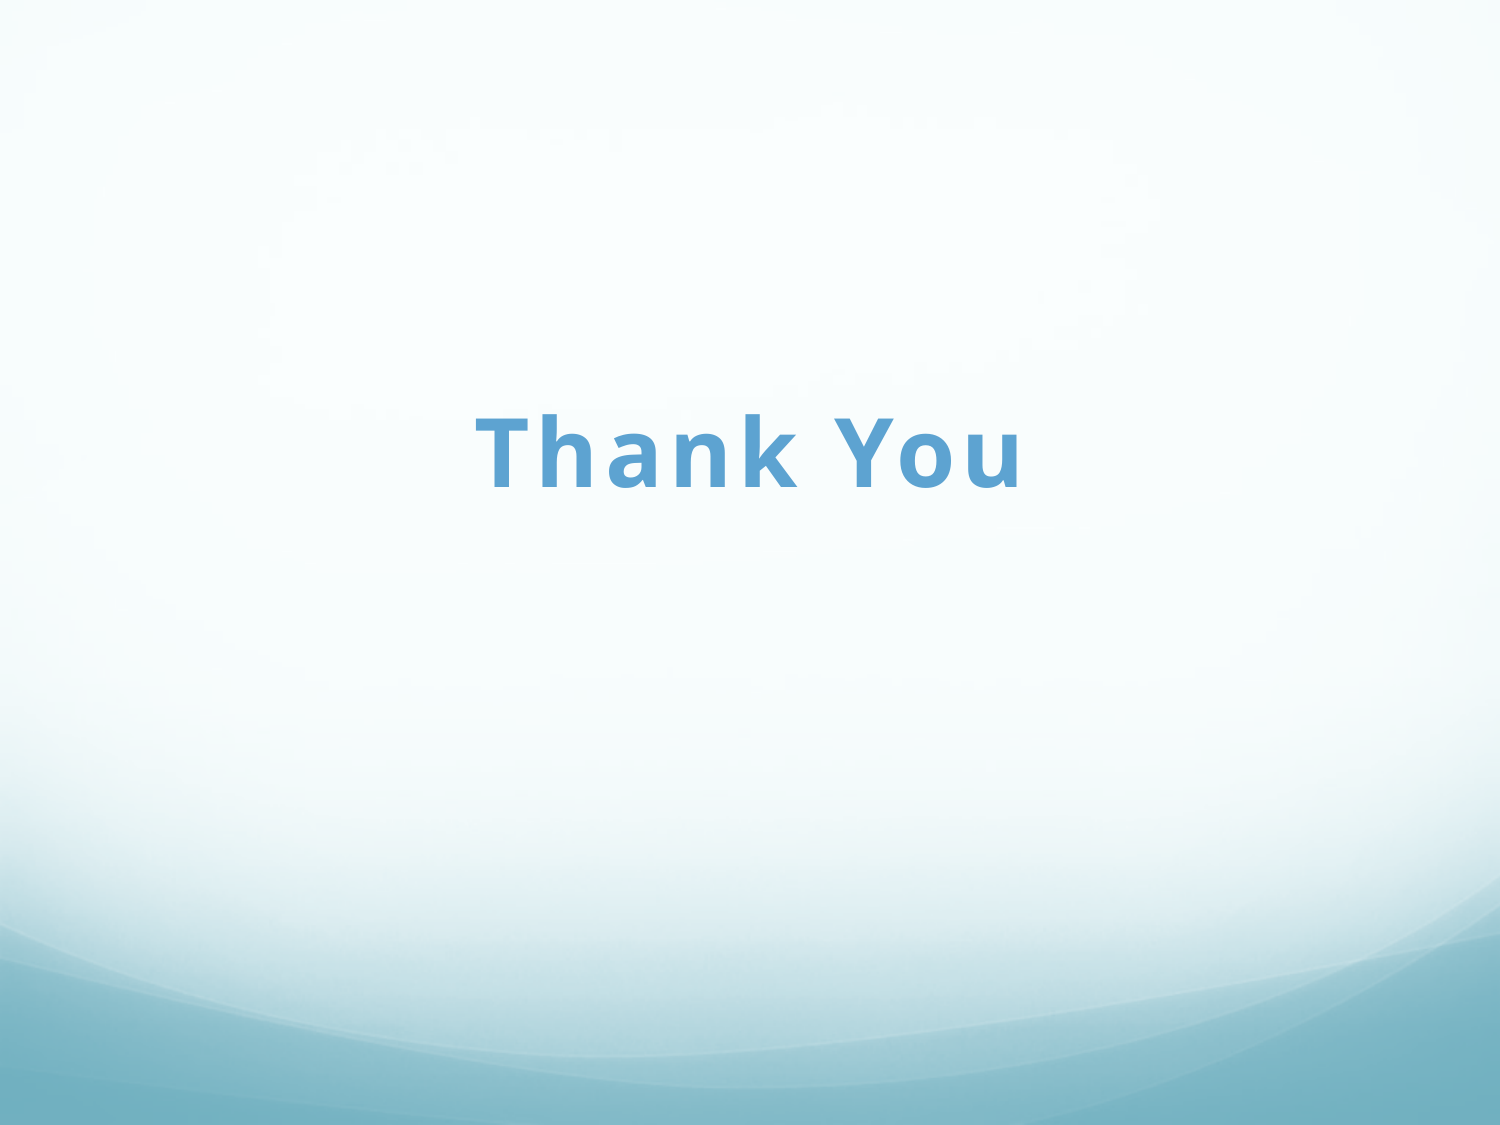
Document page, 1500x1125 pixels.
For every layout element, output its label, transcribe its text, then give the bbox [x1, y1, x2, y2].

title Thank You [90, 379, 1410, 514]
